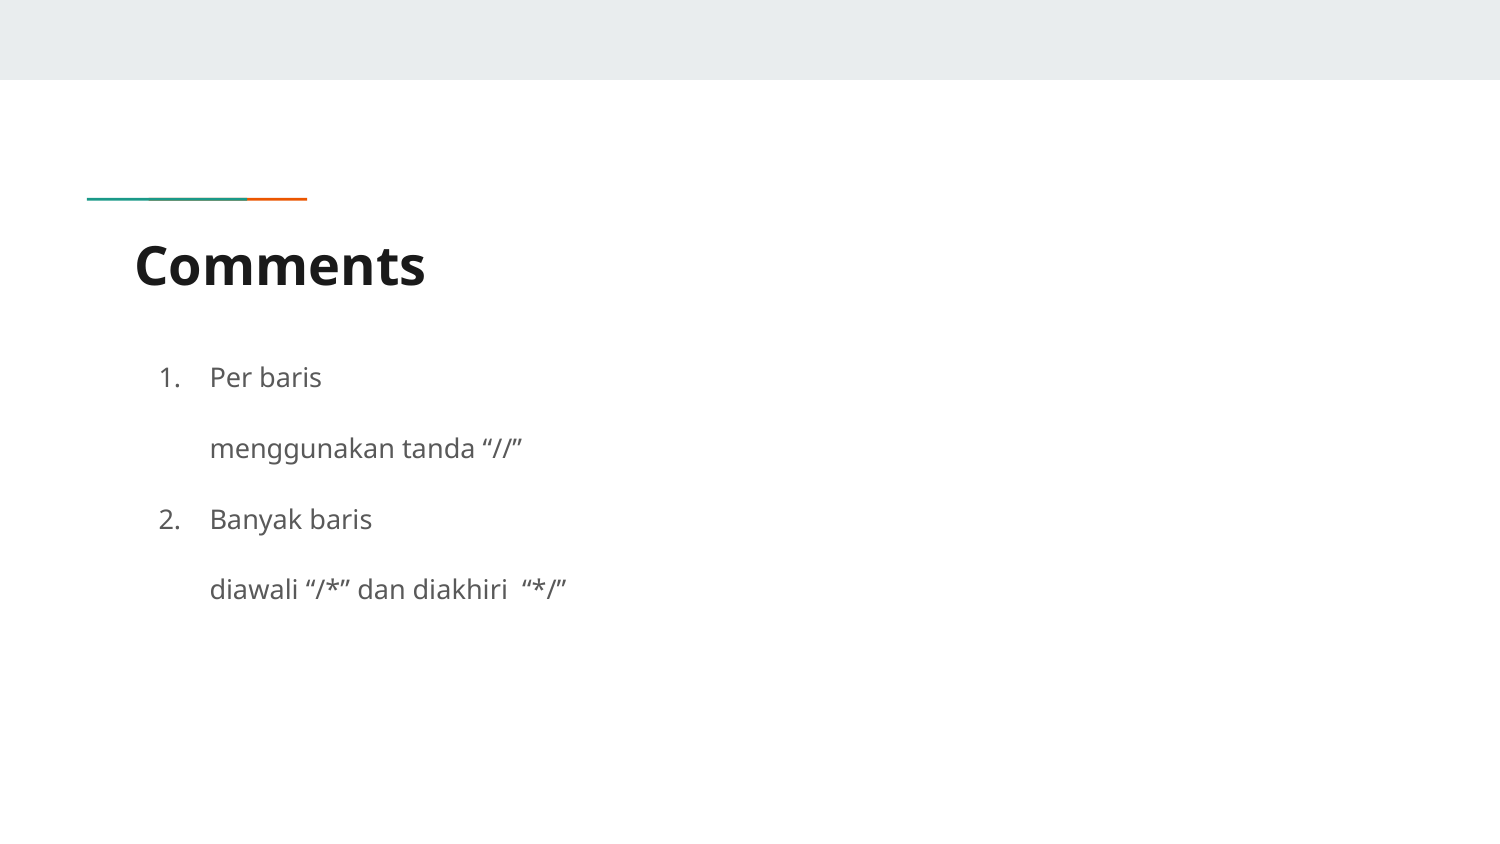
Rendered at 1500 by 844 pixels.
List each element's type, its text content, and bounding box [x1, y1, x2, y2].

list Per baris menggunakan tanda “//” Banyak baris diawali “/*” dan diakhiri “*/” [119, 341, 1381, 712]
title Comments [119, 216, 1381, 305]
